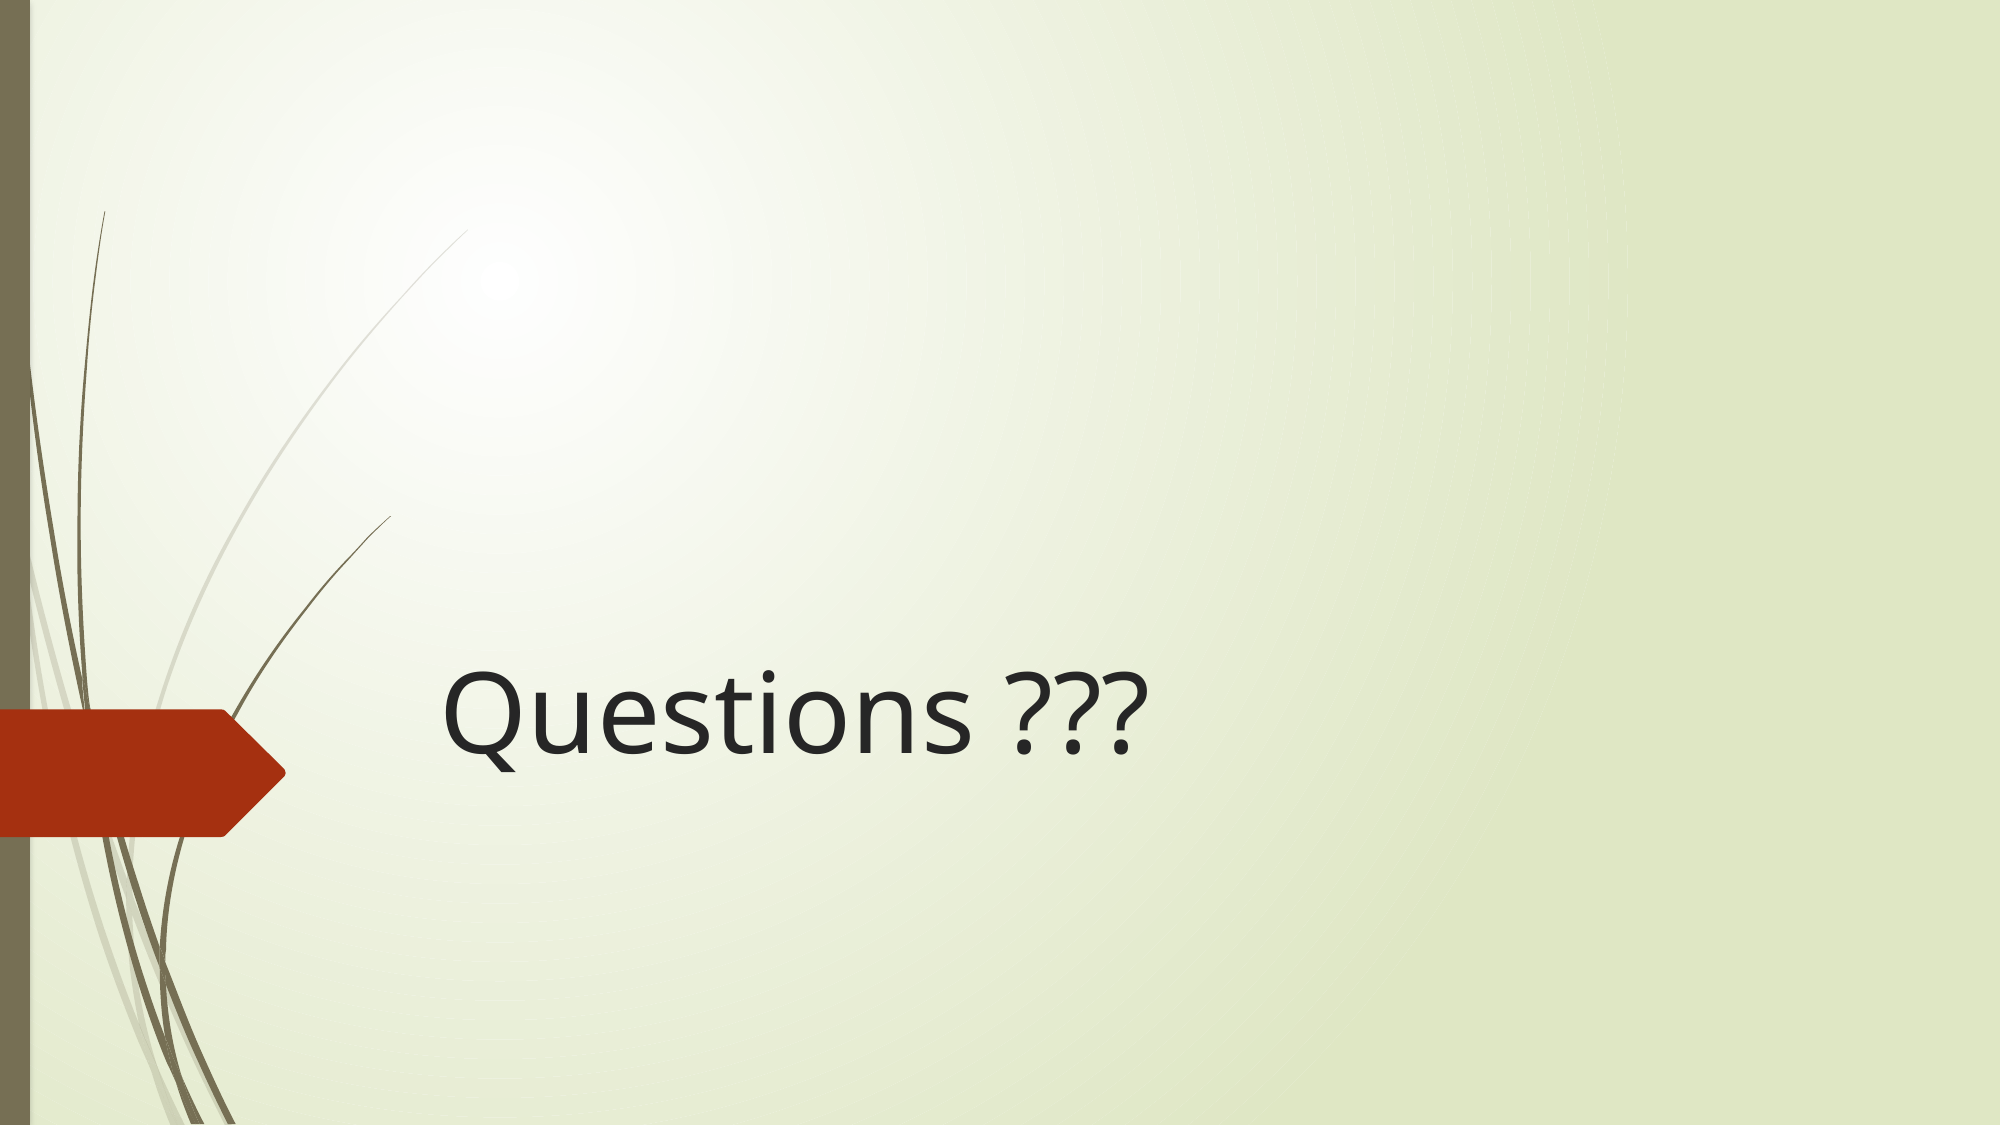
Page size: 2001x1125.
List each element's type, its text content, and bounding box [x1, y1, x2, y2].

title Questions ??? [424, 412, 1888, 784]
